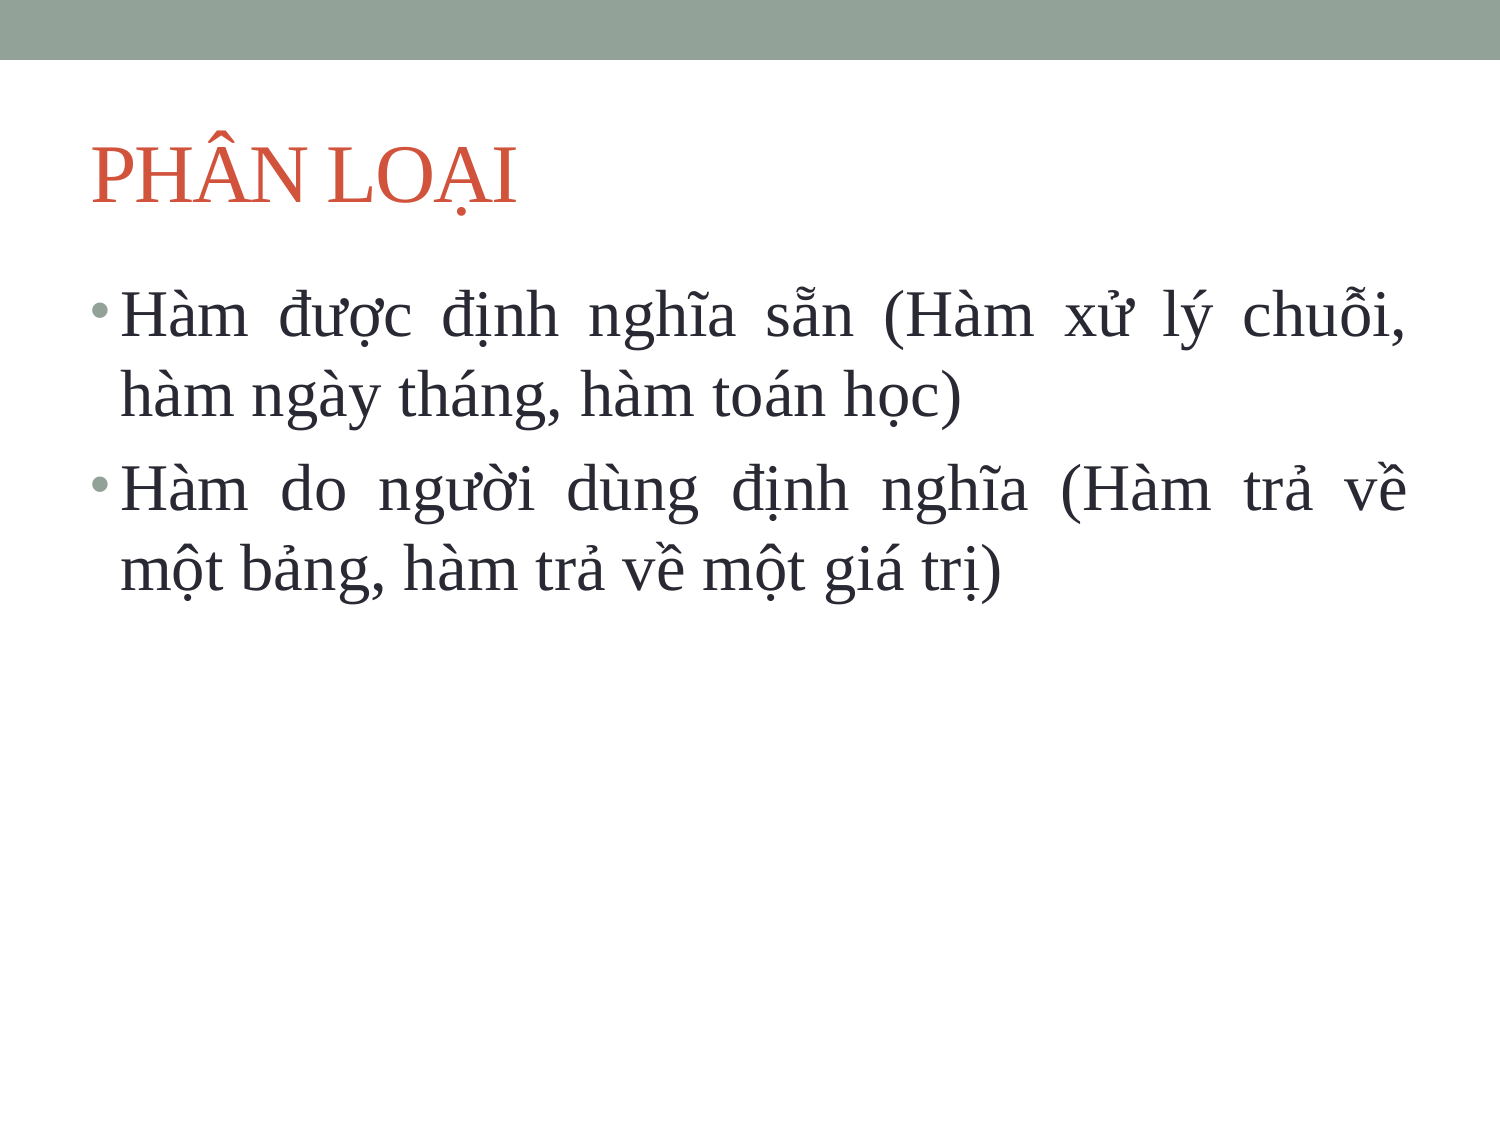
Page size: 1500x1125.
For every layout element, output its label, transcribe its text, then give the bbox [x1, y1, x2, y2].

list Hàm được định nghĩa sẵn (Hàm xử lý chuỗi, hàm ngày tháng, hàm toán học) Hàm do người dùng định nghĩa (Hàm trả về một bảng, hàm trả về một giá trị) [75, 262, 1425, 1063]
title PHÂN LOẠI [75, 87, 1425, 250]
